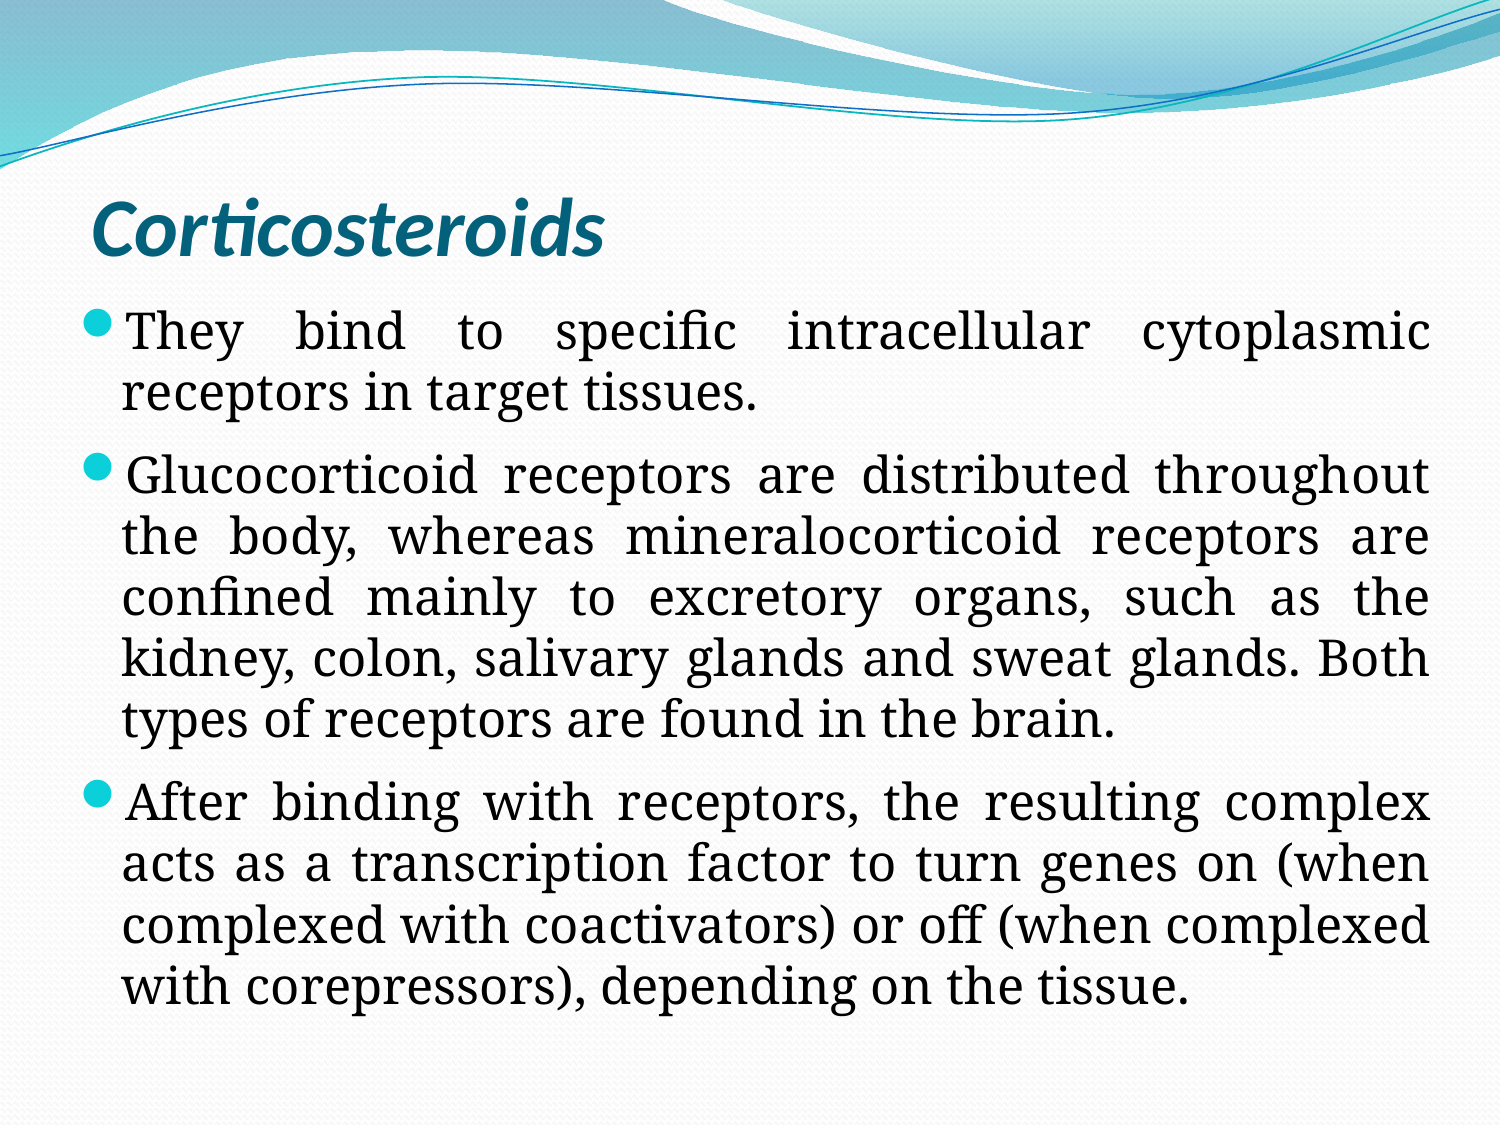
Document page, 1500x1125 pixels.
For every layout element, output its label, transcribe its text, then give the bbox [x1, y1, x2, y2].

list They bind to specific intracellular cytoplasmic receptors in target tissues. Glucocorticoid receptors are distributed throughout the body, whereas mineralocorticoid receptors are confined mainly to excretory organs, such as the kidney, colon, salivary glands and sweat glands. Both types of receptors are found in the brain. After binding with receptors, the resulting complex acts as a transcription factor to turn genes on (when complexed with coactivators) or off (when complexed with corepressors), depending on the tissue. [64, 290, 1447, 1059]
title Corticosteroids [64, 90, 1415, 278]
